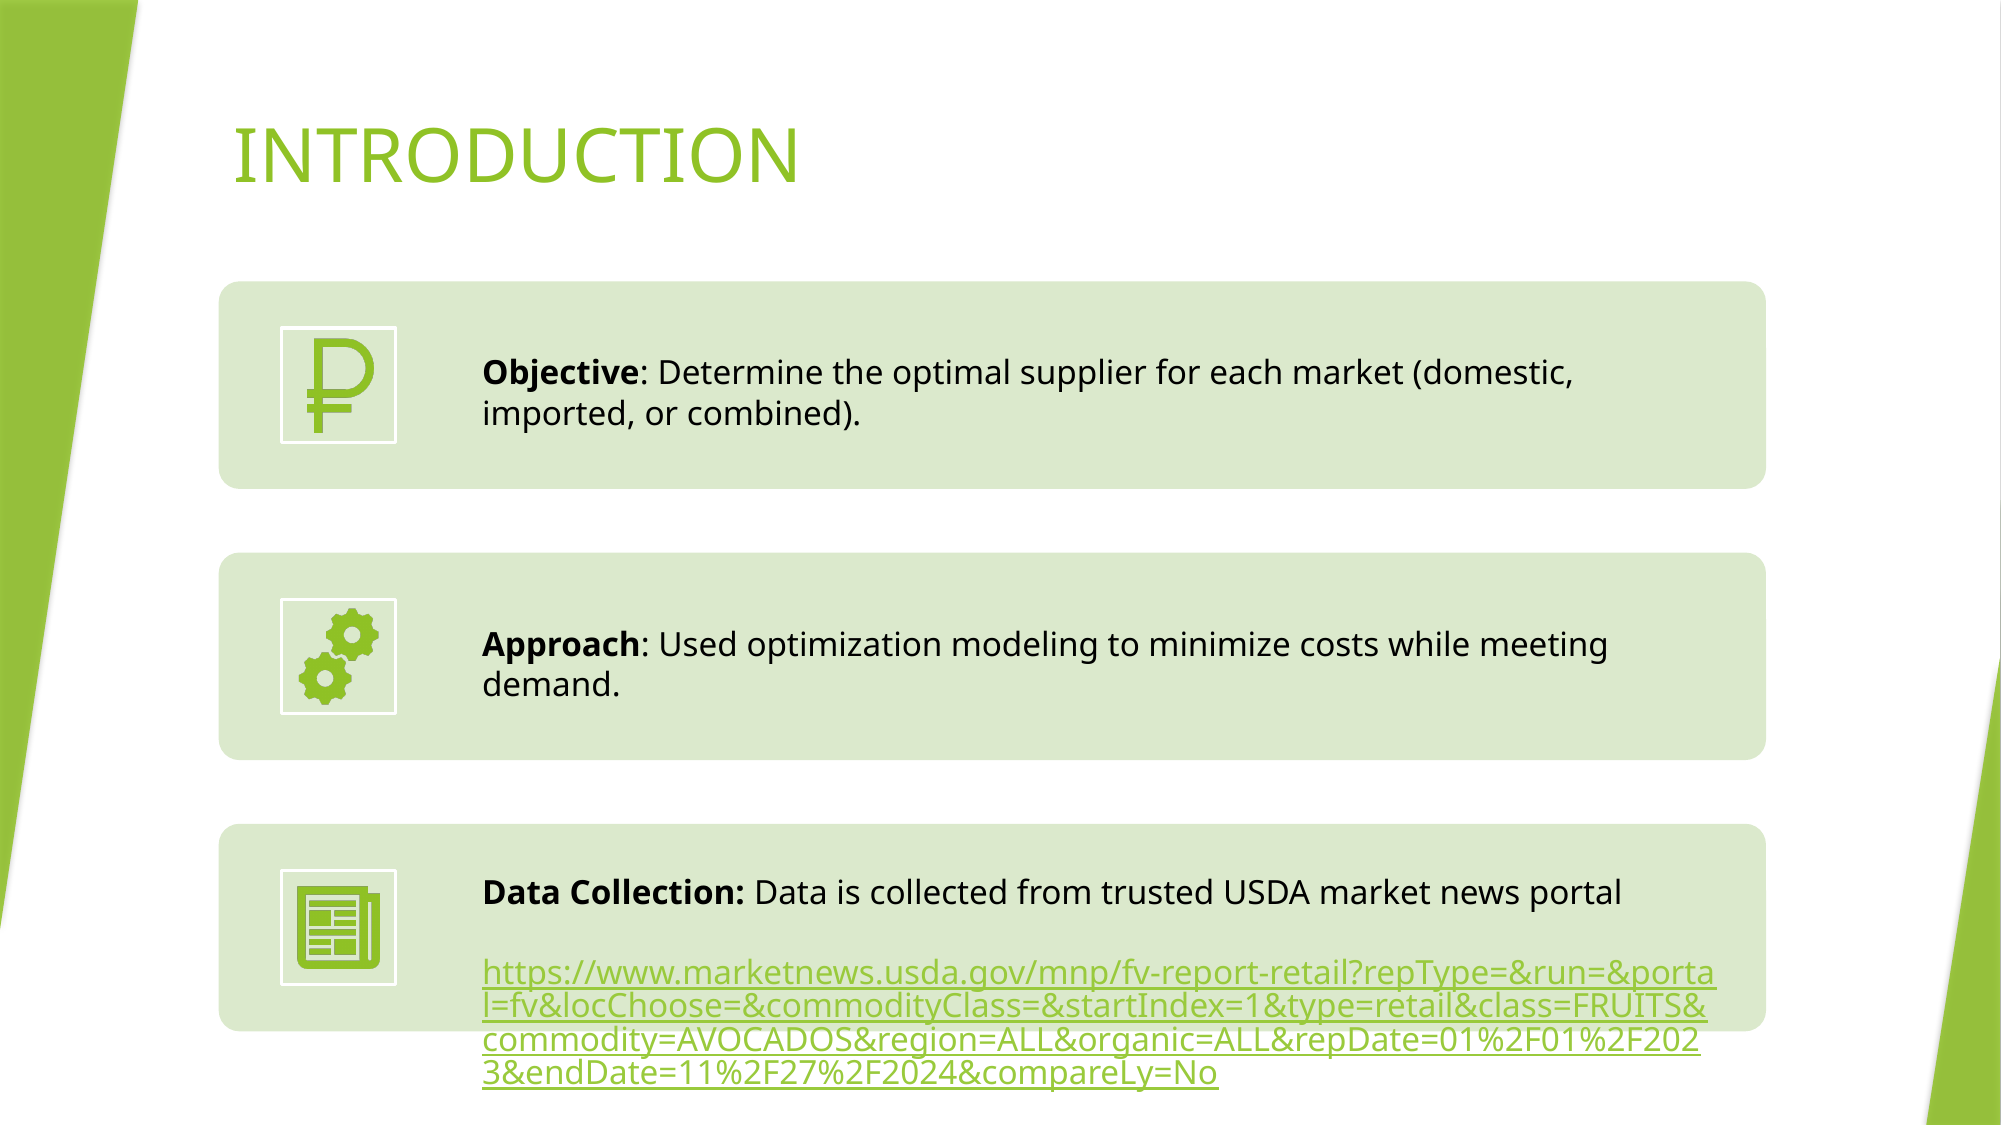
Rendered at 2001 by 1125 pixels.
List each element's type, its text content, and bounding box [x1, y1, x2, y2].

text_box [0, 0, 140, 931]
text_box [0, 0, 2000, 1125]
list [218, 280, 1767, 1046]
title INTRODUCTION [218, 99, 1629, 279]
text_box [1925, 657, 2000, 1125]
